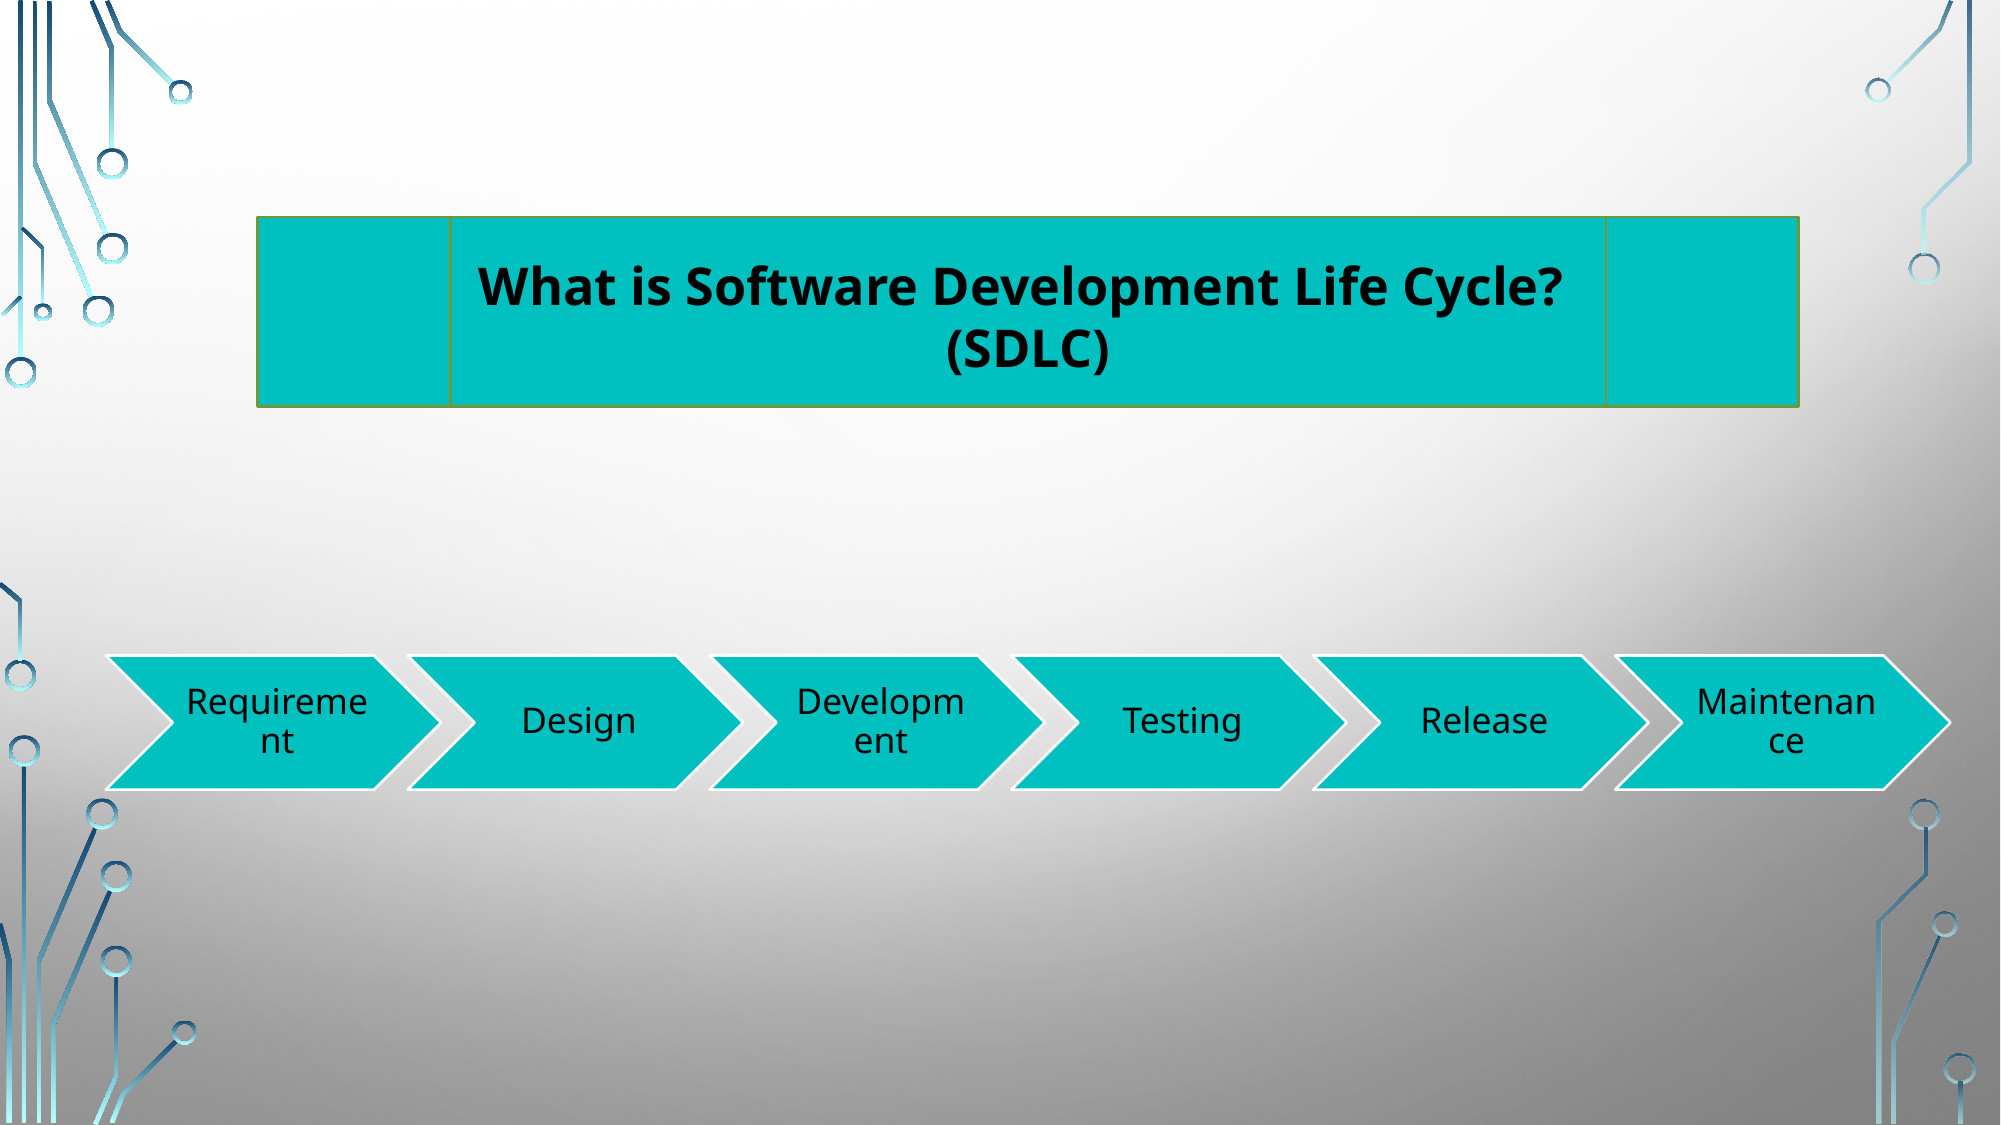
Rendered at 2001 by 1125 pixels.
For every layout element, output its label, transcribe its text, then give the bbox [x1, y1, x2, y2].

text_box What is Software Development Life Cycle? (SDLC) [256, 216, 1800, 408]
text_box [104, 438, 1952, 1008]
